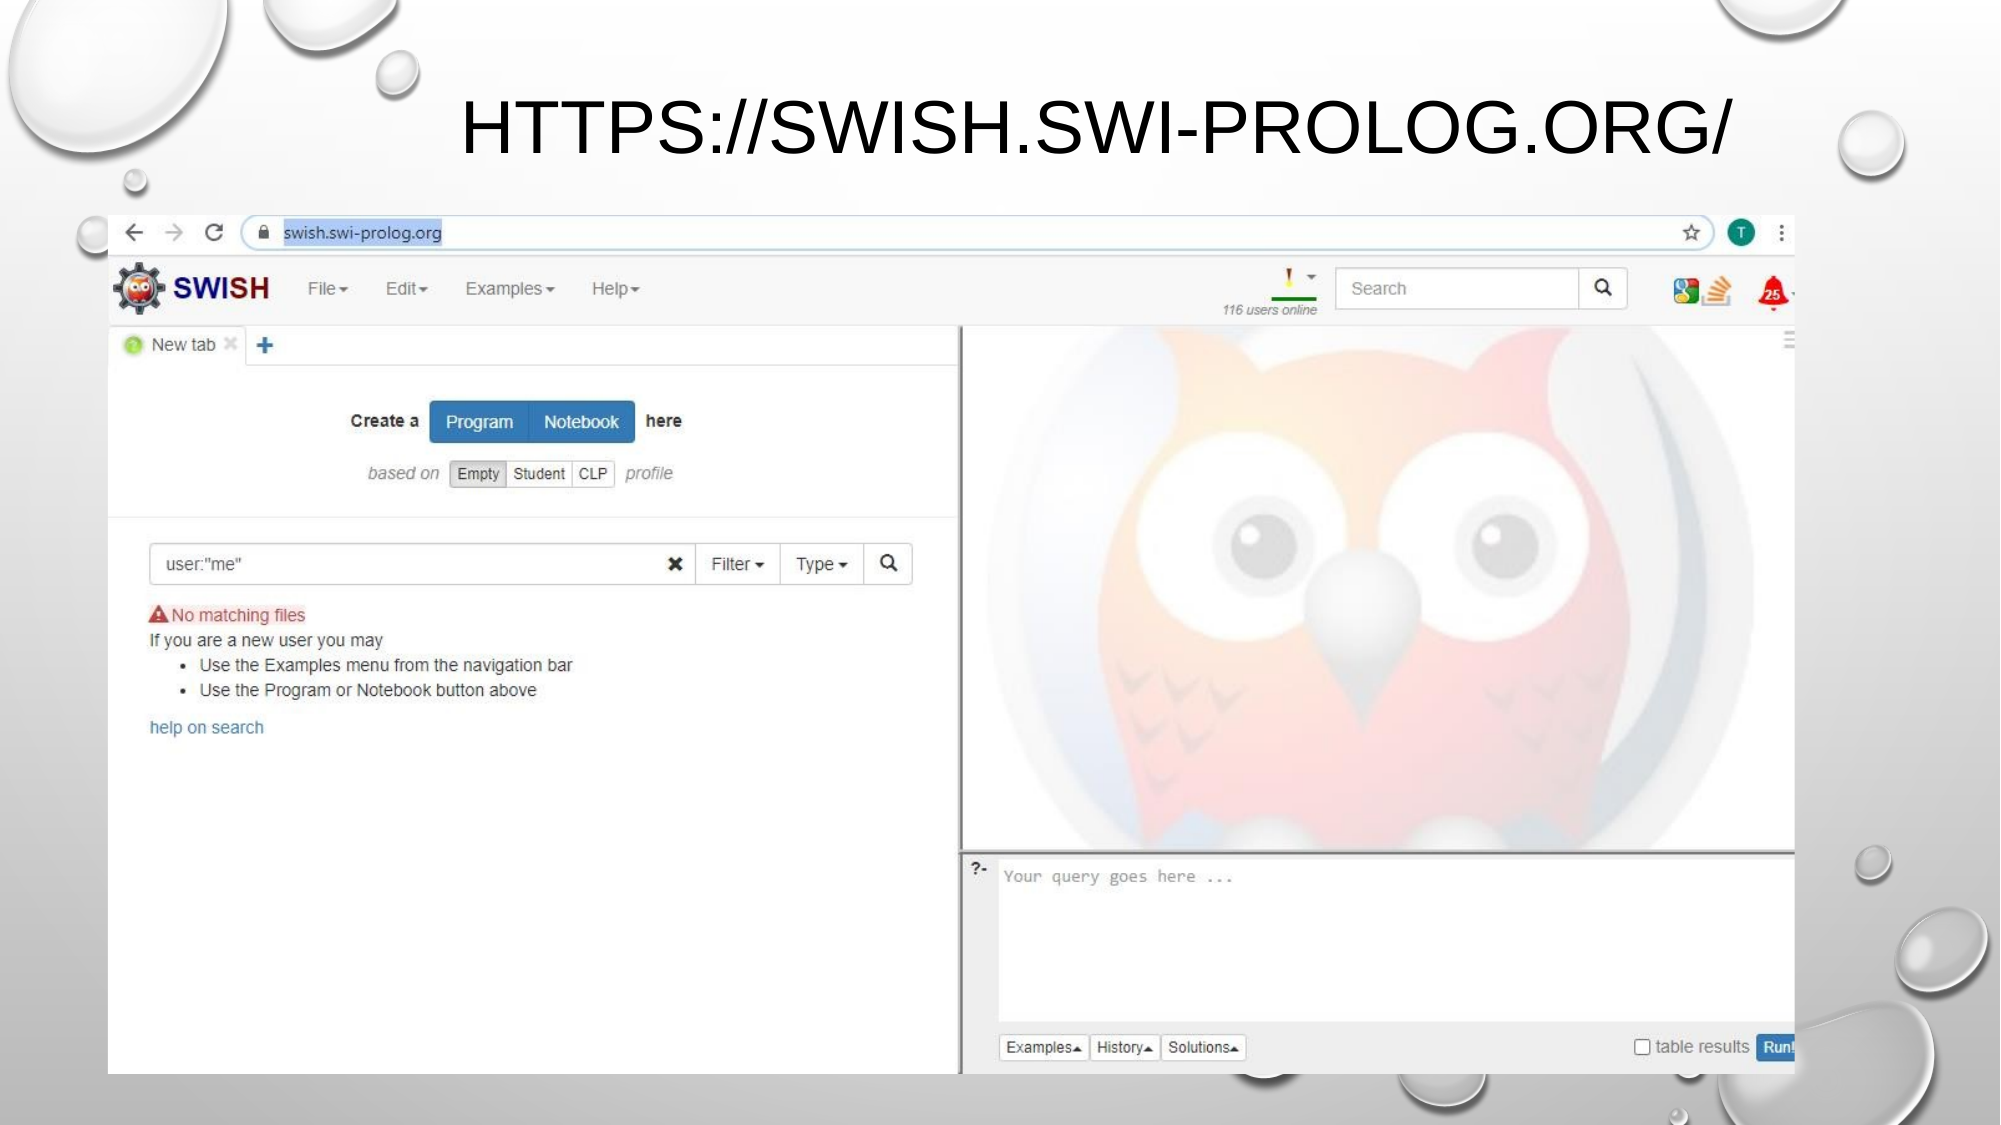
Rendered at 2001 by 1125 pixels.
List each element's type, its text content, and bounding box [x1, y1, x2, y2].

text_box [107, 215, 1795, 1074]
picture [0, 0, 2000, 1125]
title HTTPS://SWISH.SWI-PROLOG.ORG/ [430, 27, 1763, 215]
